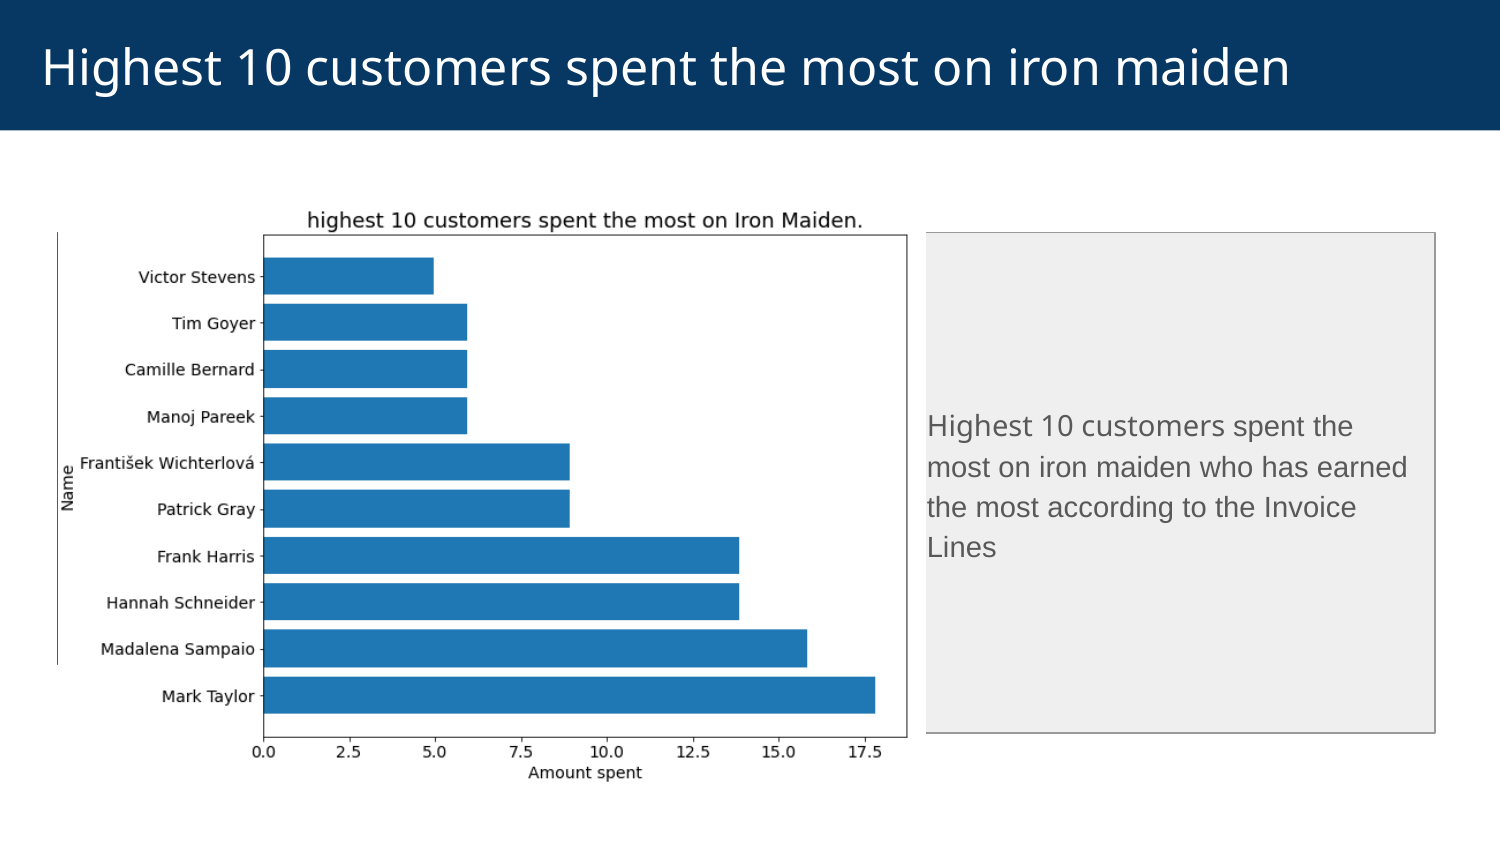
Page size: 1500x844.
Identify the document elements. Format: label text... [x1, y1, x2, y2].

picture [57, 208, 926, 798]
title Highest 10 customers spent the most on iron maiden [0, 0, 1500, 131]
list Highest 10 customers spent the most on iron maiden who has earned the most according to the Invoice Lines [931, 232, 1436, 733]
